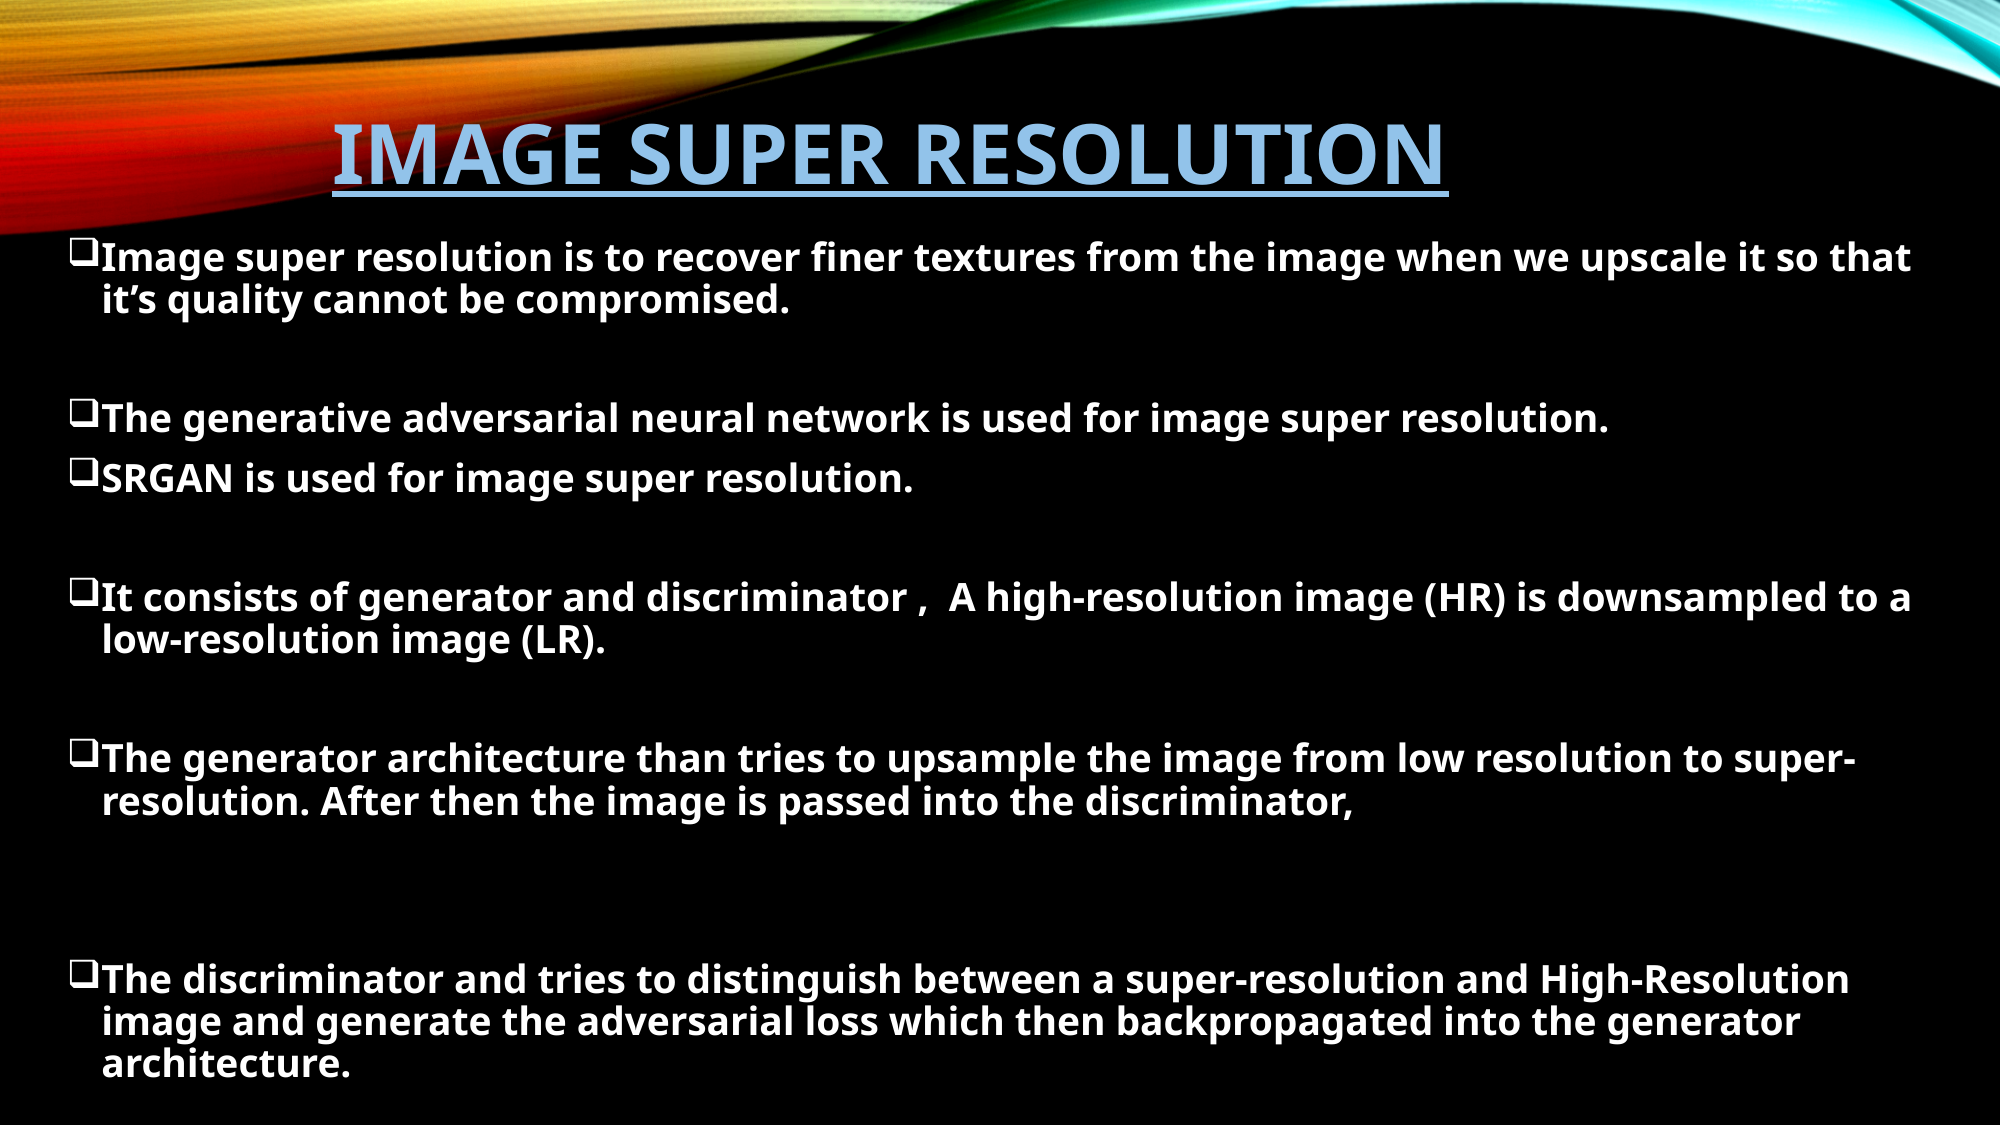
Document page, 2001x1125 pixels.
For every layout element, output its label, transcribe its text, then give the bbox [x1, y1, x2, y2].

list Image super resolution is to recover finer textures from the image when we upscale it so that it’s quality cannot be compromised. The generative adversarial neural network is used for image super resolution. SRGAN is used for image super resolution. It consists of generator and discriminator , A high-resolution image (HR) is downsampled to a low-resolution image (LR). The generator architecture than tries to upsample the image from low resolution to super-resolution. After then the image is passed into the discriminator, The discriminator and tries to distinguish between a super-resolution and High-Resolution image and generate the adversarial loss which then backpropagated into the generator architecture. [51, 230, 1973, 1098]
picture [0, 0, 2000, 237]
title Image super resolution [51, 51, 1465, 230]
